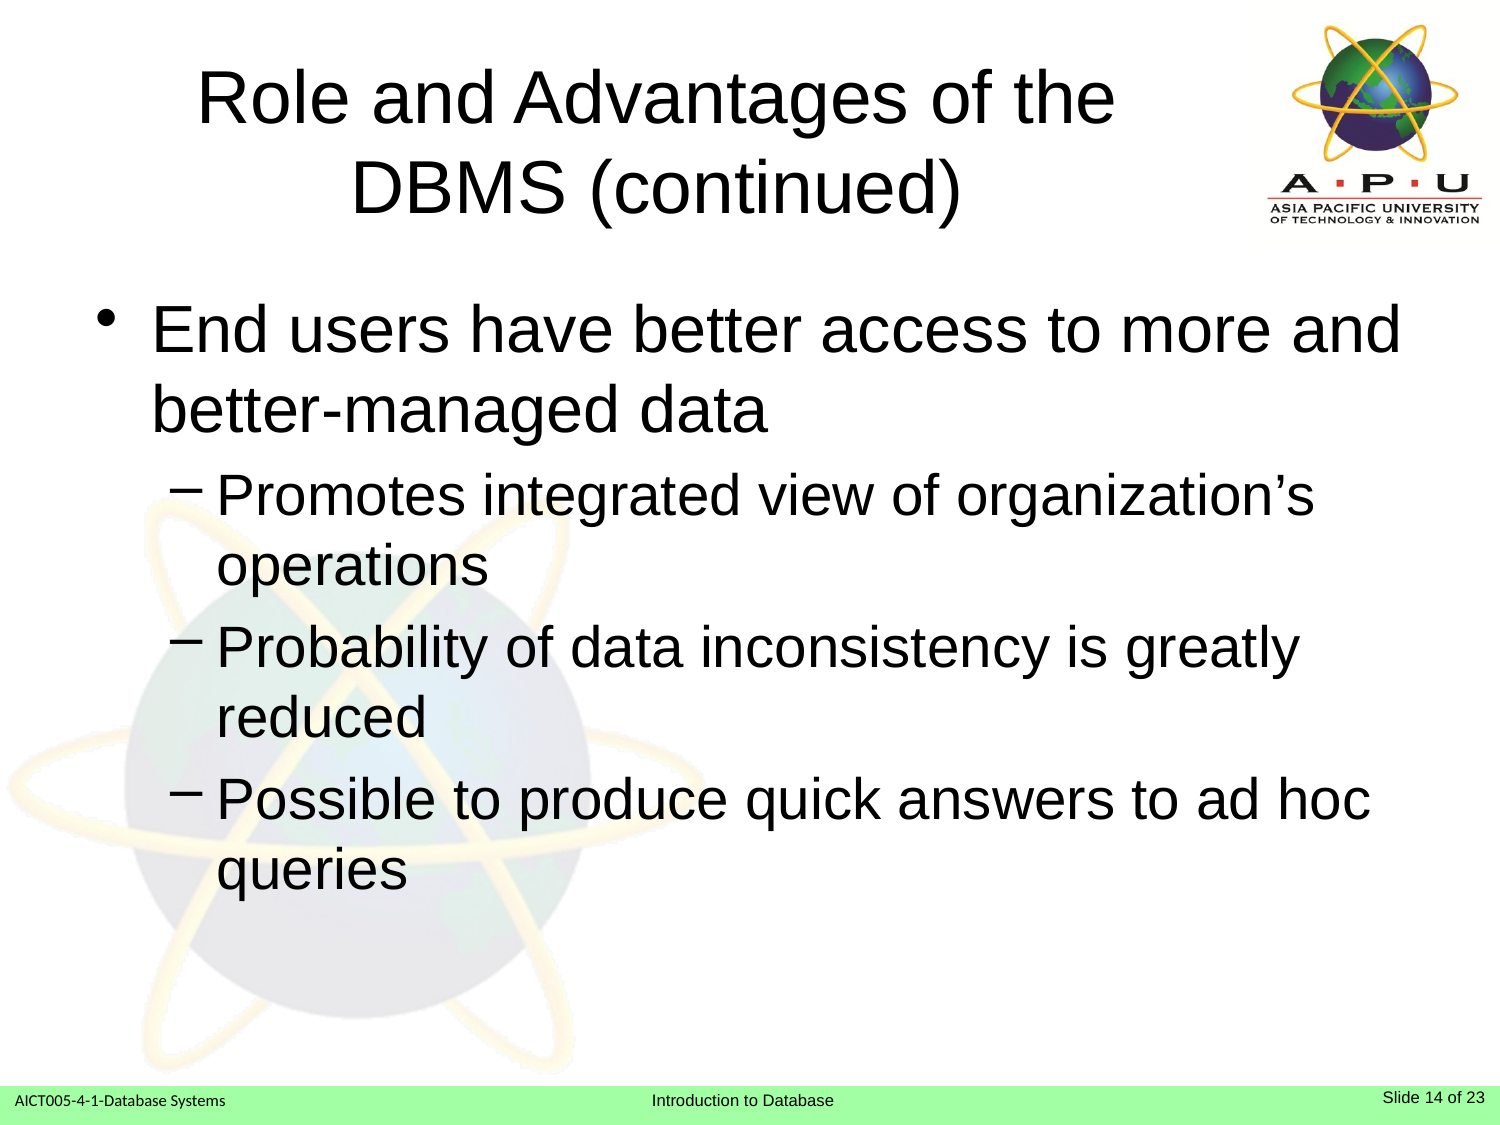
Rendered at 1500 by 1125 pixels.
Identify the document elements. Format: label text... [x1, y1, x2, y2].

title Role and Advantages of the DBMS (continued) [79, 45, 1235, 233]
picture [1251, 0, 1500, 249]
list End users have better access to more and better-managed data Promotes integrated view of organization’s operations Probability of data inconsistency is greatly reduced Possible to produce quick answers to ad hoc queries [79, 278, 1430, 1021]
